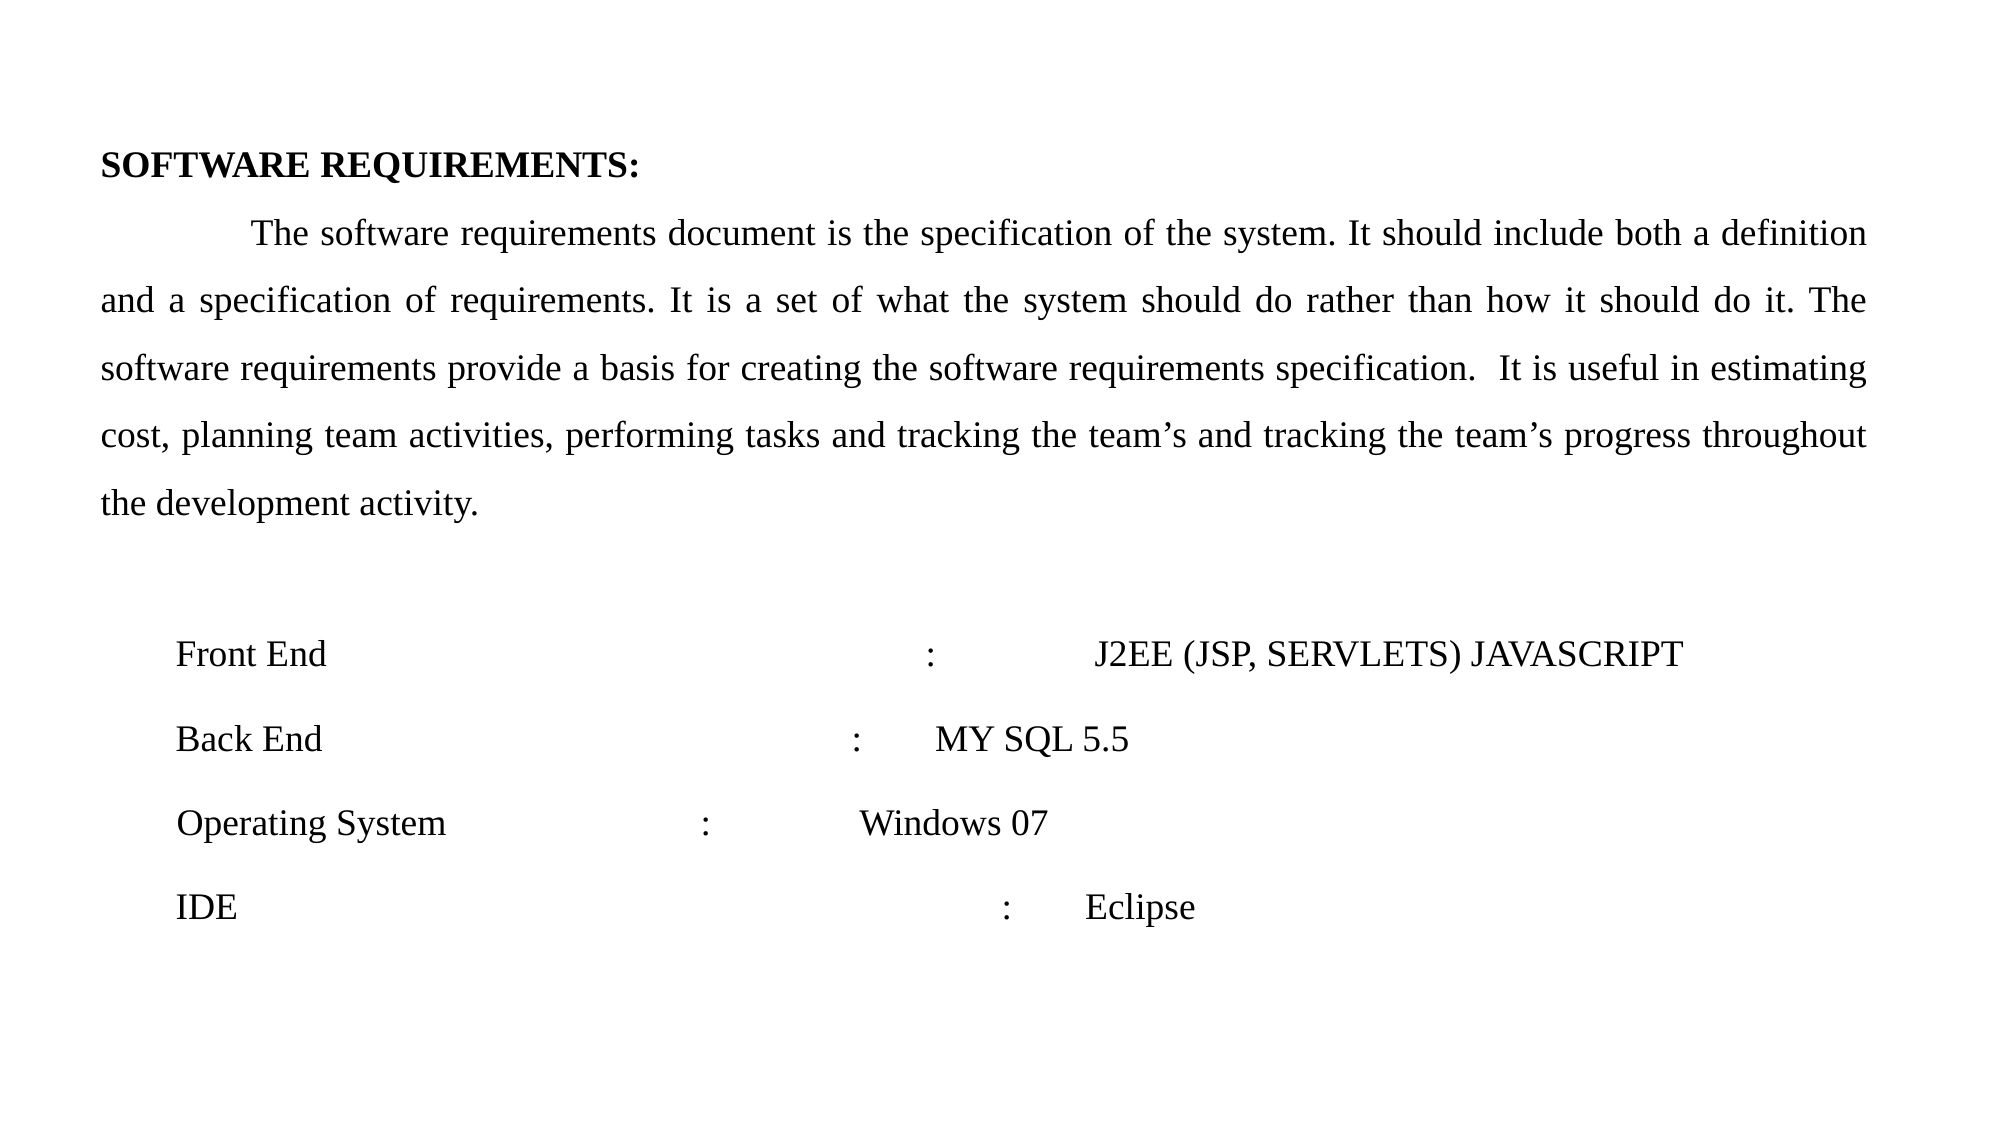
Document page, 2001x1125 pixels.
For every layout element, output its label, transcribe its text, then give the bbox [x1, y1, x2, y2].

text_box SOFTWARE REQUIREMENTS: The software requirements document is the specification of the system. It should include both a definition and a specification of requirements. It is a set of what the system should do rather than how it should do it. The software requirements provide a basis for creating the software requirements specification. It is useful in estimating cost, planning team activities, performing tasks and tracking the team’s and tracking the team’s progress throughout the development activity. Front End : J2EE (JSP, SERVLETS) JAVASCRIPT Back End : MY SQL 5.5 Operating System : Windows 07 IDE : Eclipse [85, 110, 1885, 935]
